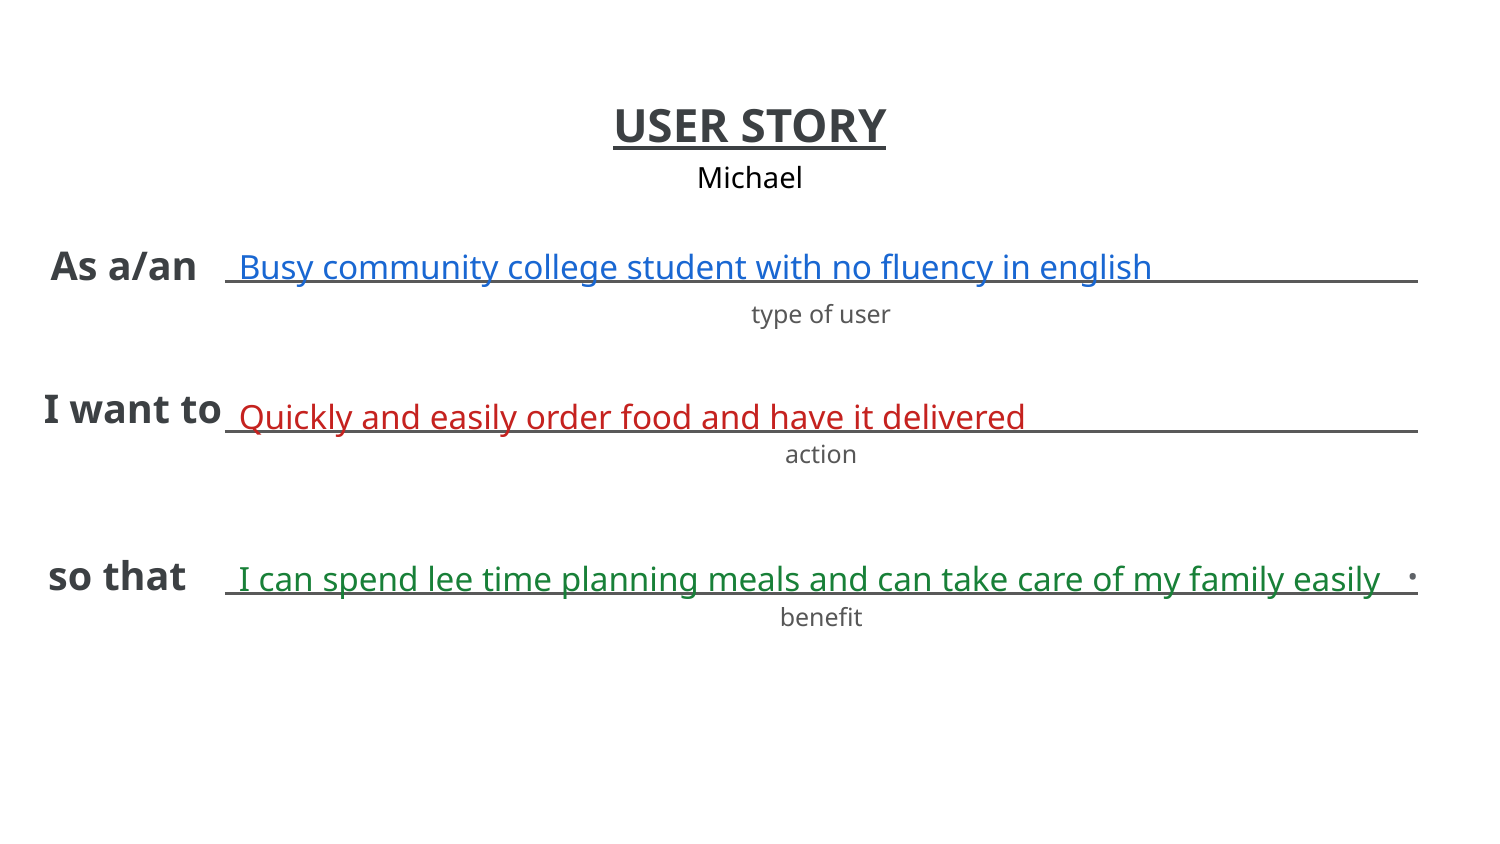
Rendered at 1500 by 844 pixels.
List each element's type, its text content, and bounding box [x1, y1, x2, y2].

list Busy community college student with no fluency in english [223, 224, 1417, 280]
text_box Michael [615, 144, 885, 209]
list I can spend lee time planning meals and can take care of my family easily [223, 537, 1417, 592]
list Quickly and easily order food and have it delivered [223, 374, 1417, 430]
